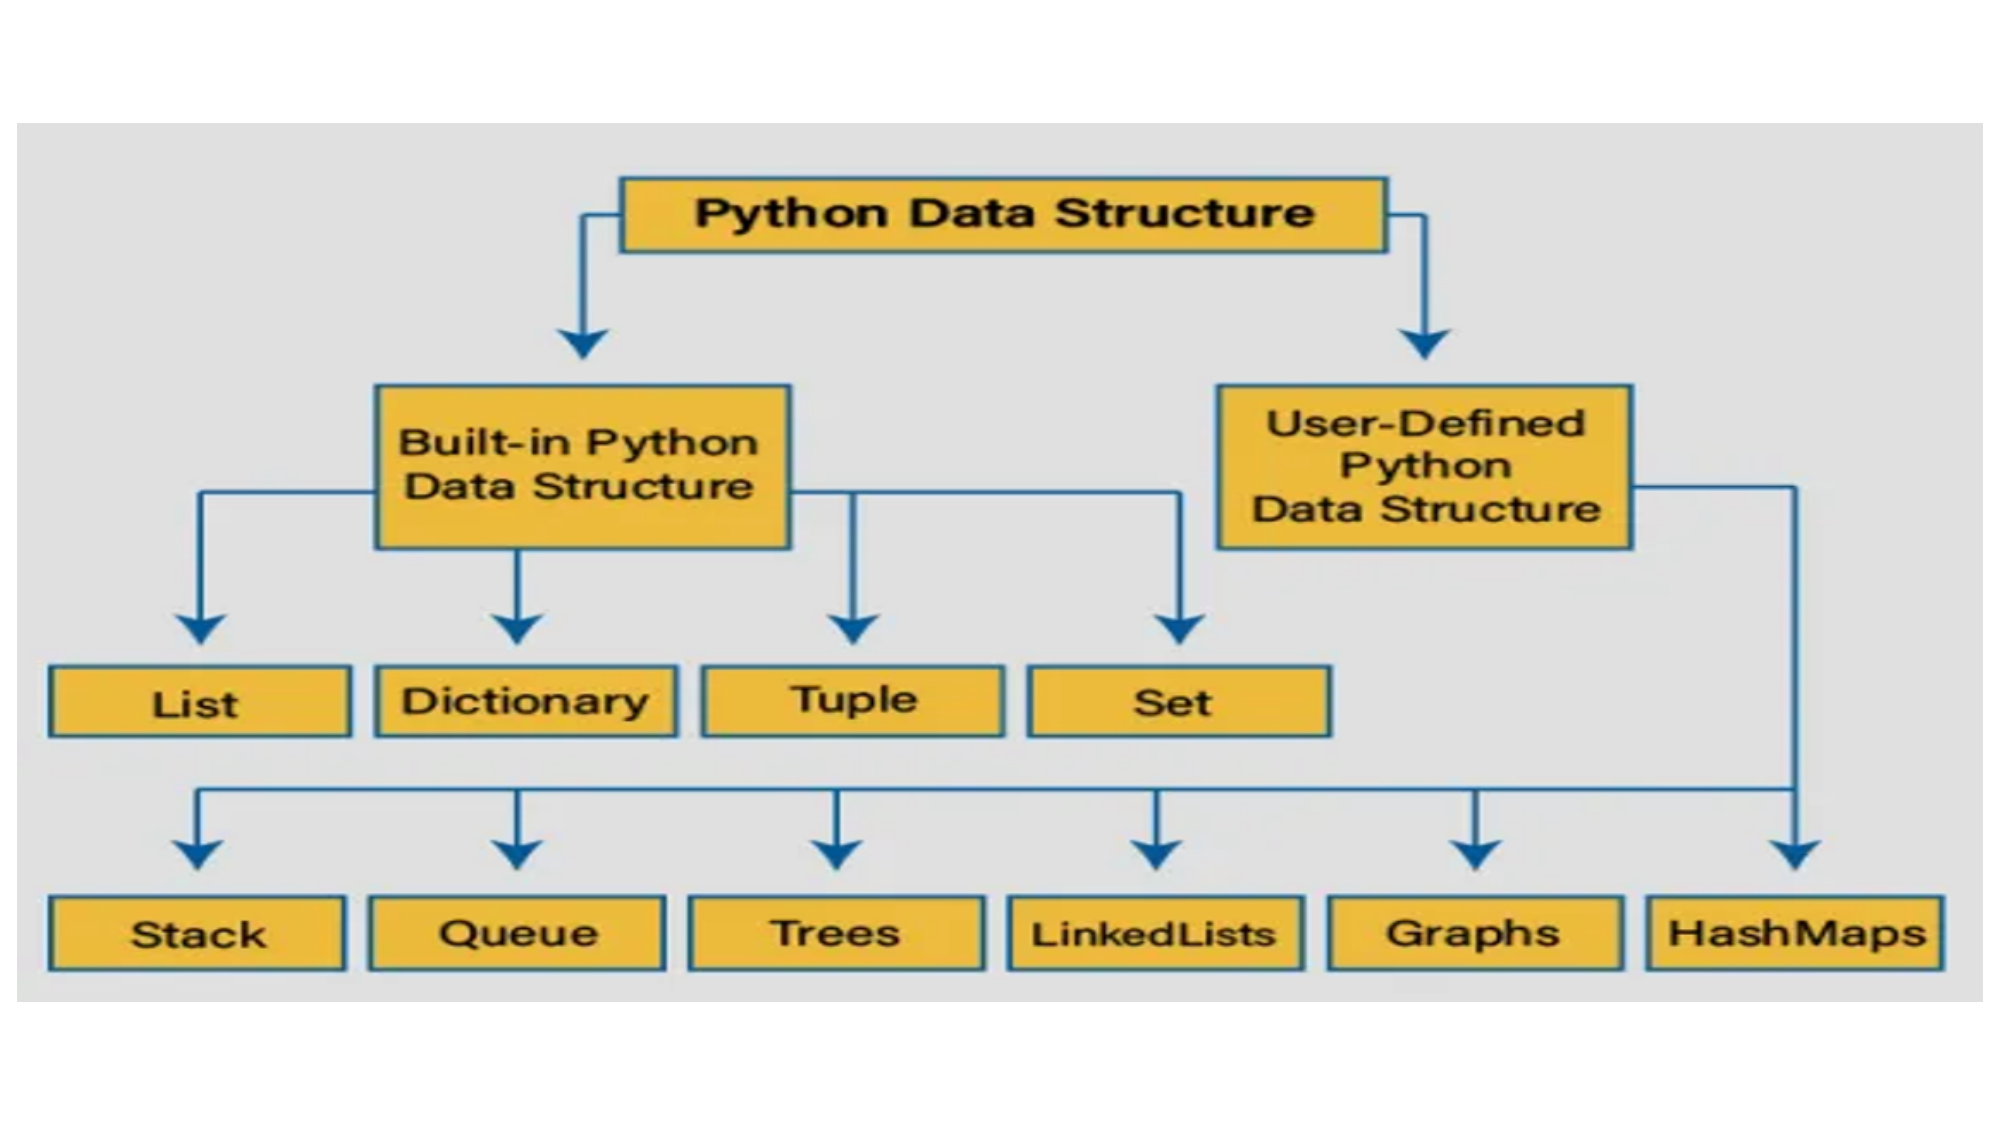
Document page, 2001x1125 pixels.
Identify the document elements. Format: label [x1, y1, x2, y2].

picture [17, 123, 1983, 1002]
